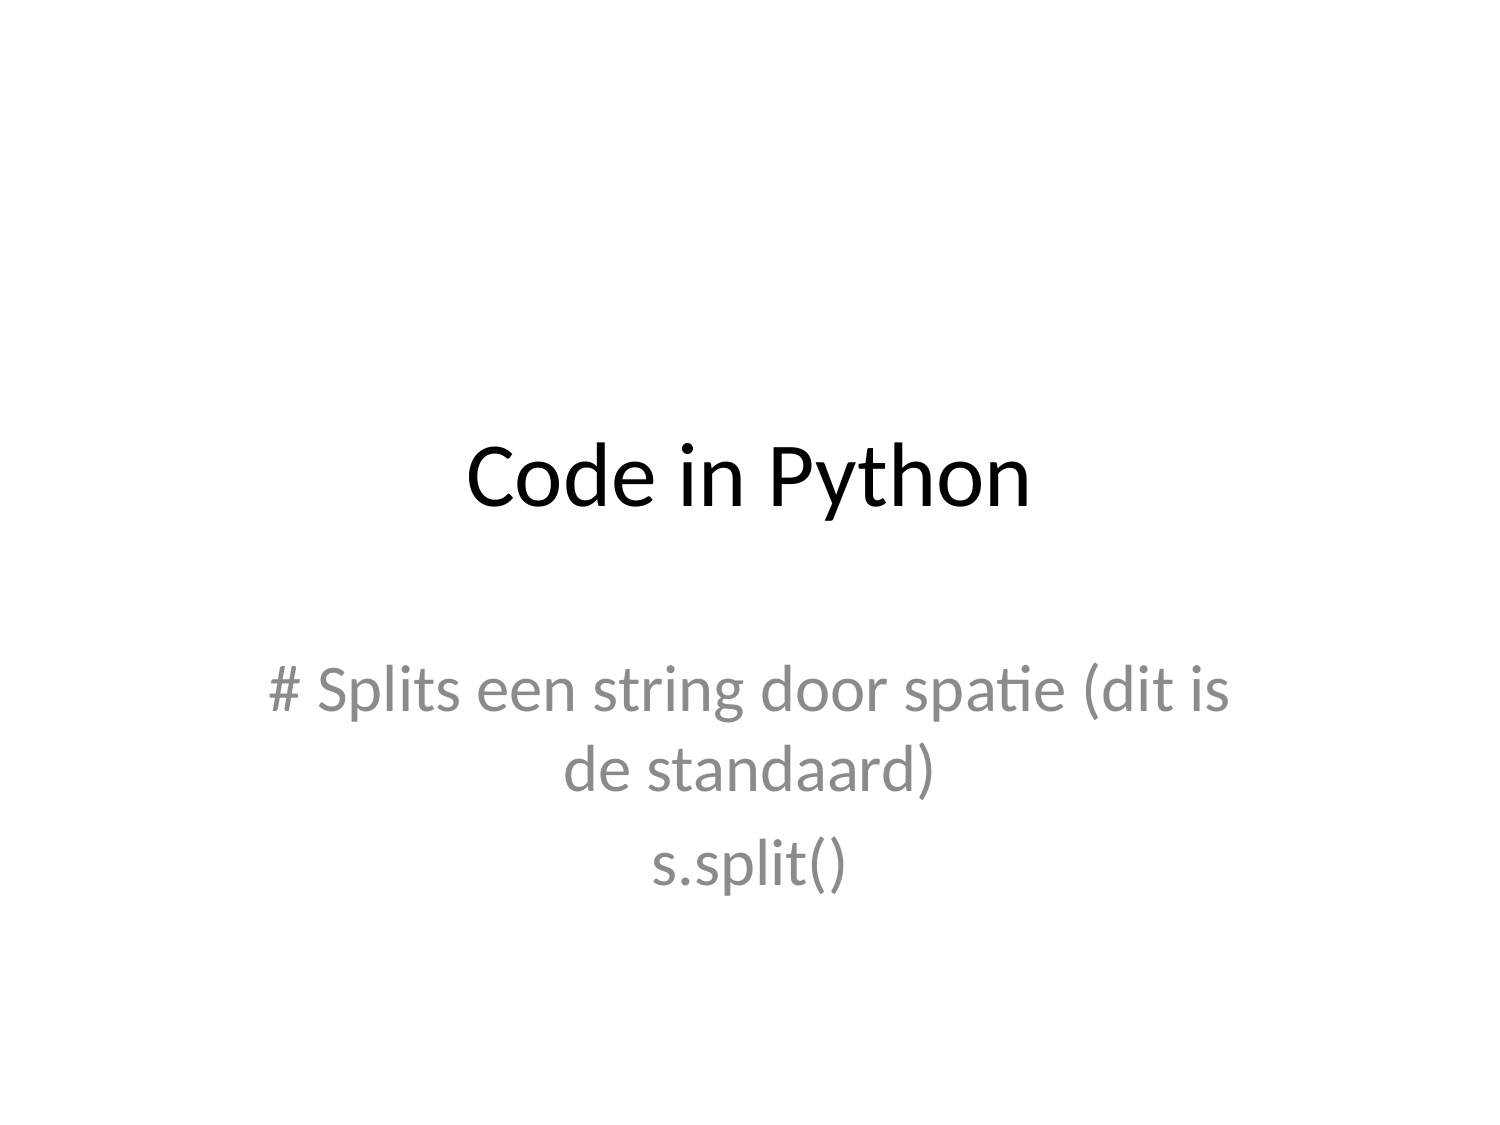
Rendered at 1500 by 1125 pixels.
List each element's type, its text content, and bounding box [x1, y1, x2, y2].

title Code in Python [112, 349, 1388, 591]
subtitle # Splits een string door spatie (dit is de standaard) s.split() [225, 637, 1275, 925]
